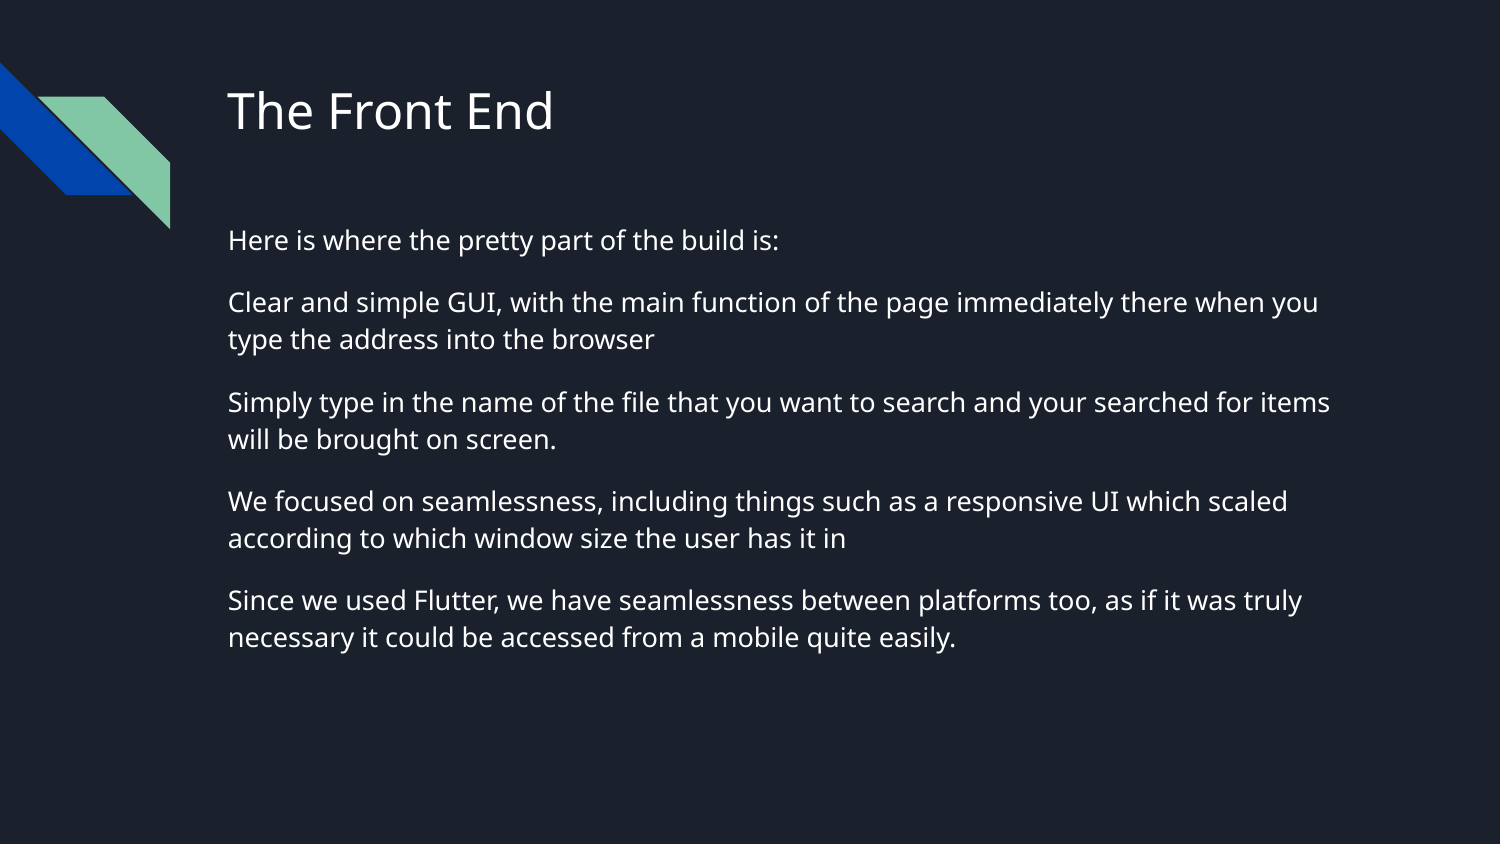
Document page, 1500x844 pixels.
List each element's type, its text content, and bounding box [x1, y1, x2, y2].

list Here is where the pretty part of the build is: Clear and simple GUI, with the main function of the page immediately there when you type the address into the browser Simply type in the name of the file that you want to search and your searched for items will be brought on screen. We focused on seamlessness, including things such as a responsive UI which scaled according to which window size the user has it in Since we used Flutter, we have seamlessness between platforms too, as if it was truly necessary it could be accessed from a mobile quite easily. [212, 203, 1368, 682]
title The Front End [212, 64, 1368, 203]
